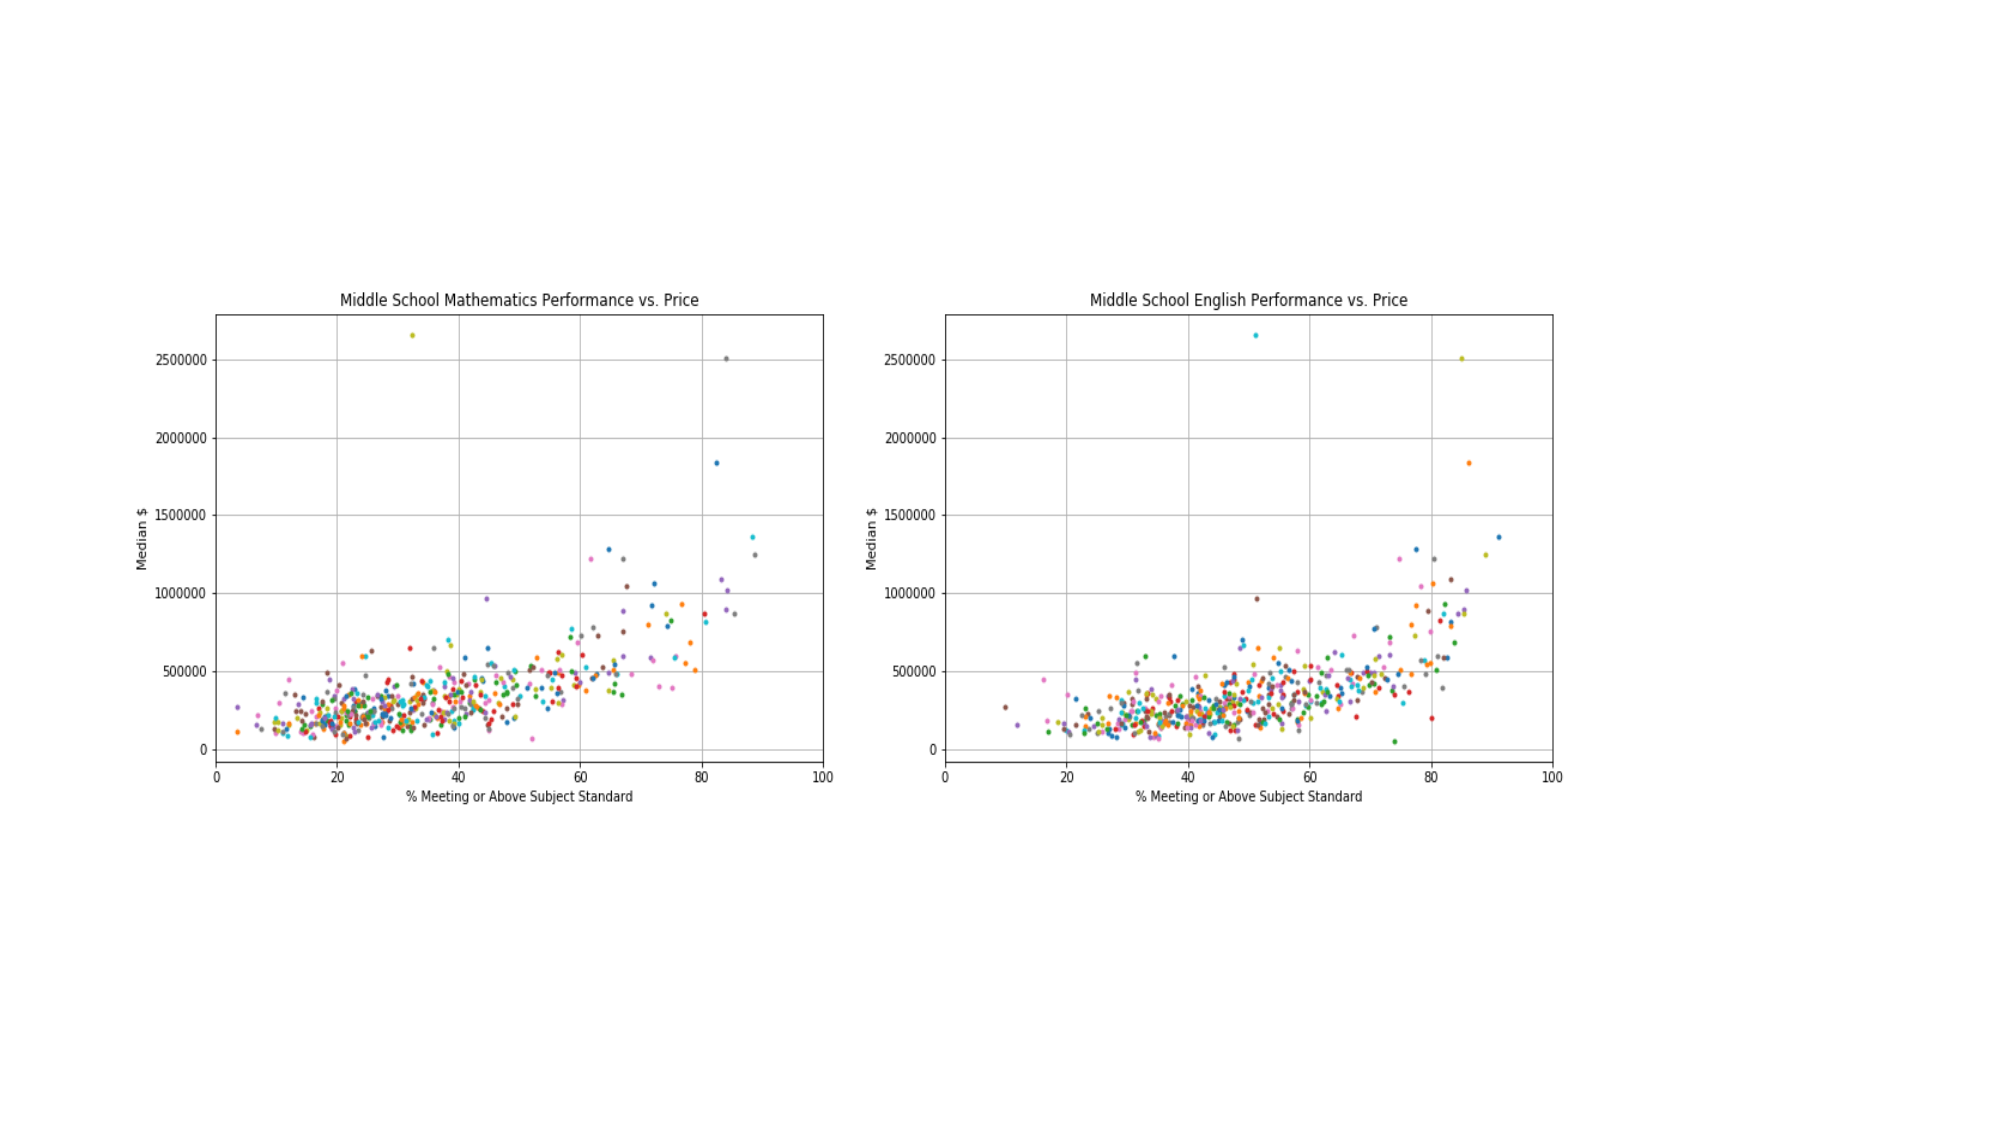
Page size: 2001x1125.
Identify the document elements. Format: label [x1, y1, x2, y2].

list [0, 243, 1725, 836]
